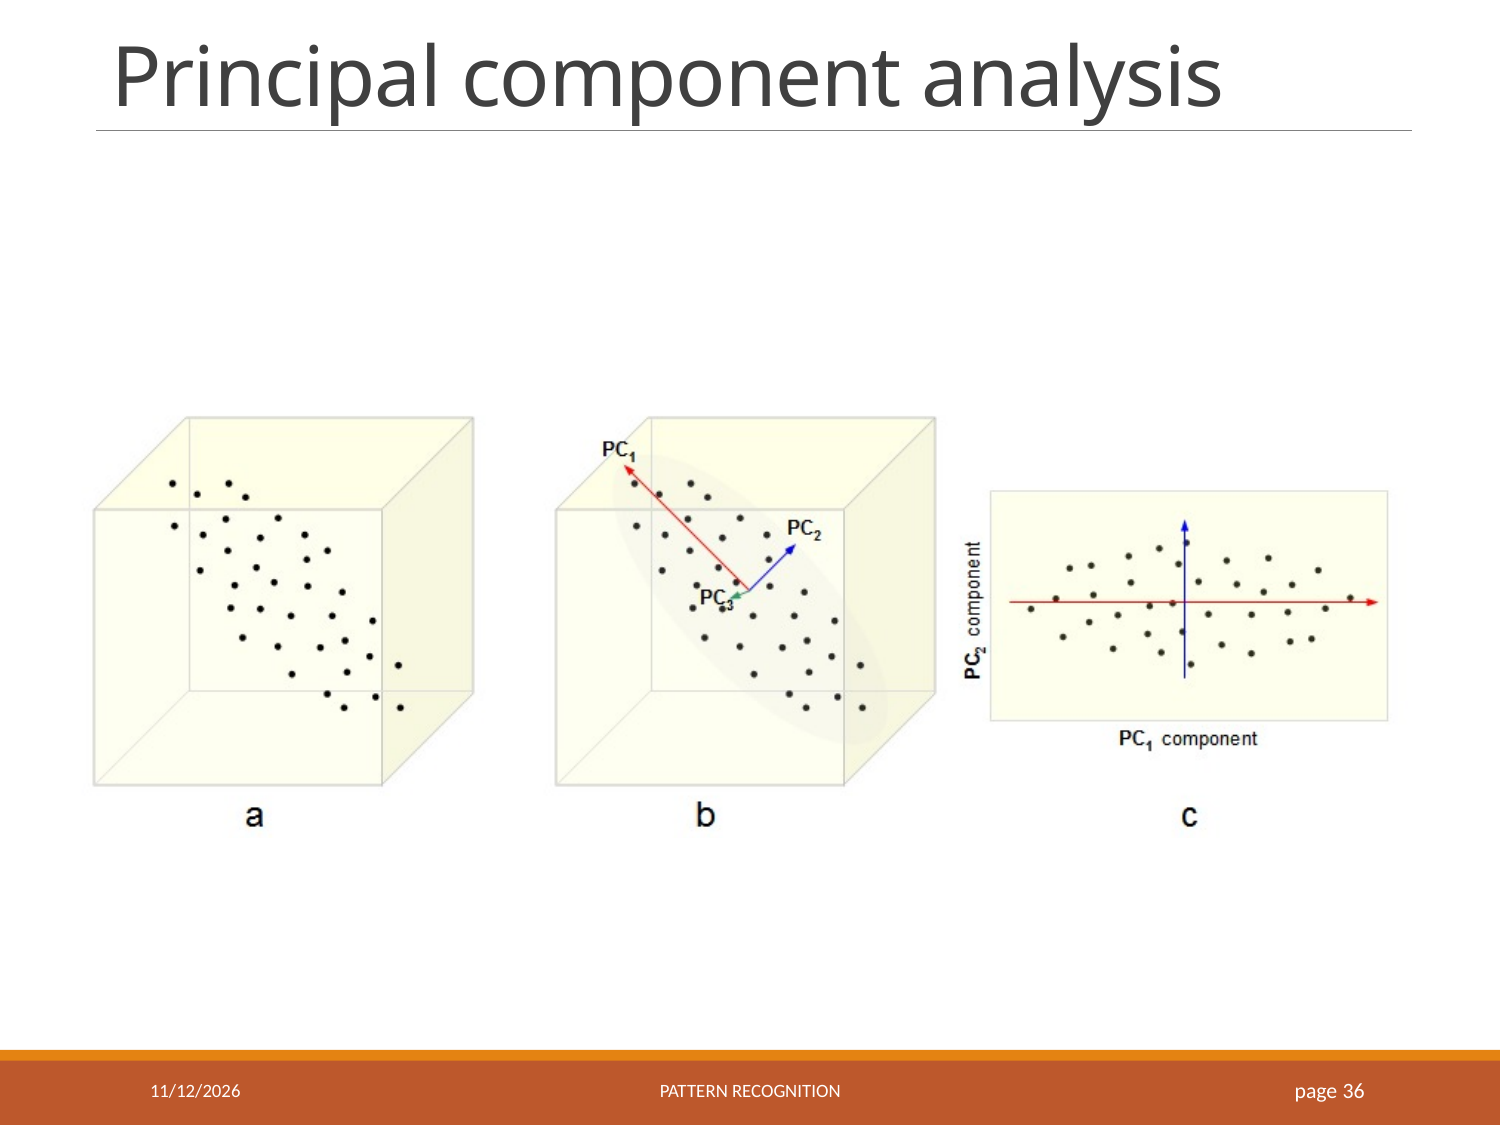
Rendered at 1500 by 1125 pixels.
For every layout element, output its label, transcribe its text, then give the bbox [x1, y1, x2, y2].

footer Pattern recognition [453, 1059, 1047, 1120]
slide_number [135, 1059, 440, 1120]
slide_number page 36 [1218, 1059, 1380, 1120]
title Principal component analysis [96, 19, 1413, 131]
picture [74, 399, 1428, 839]
